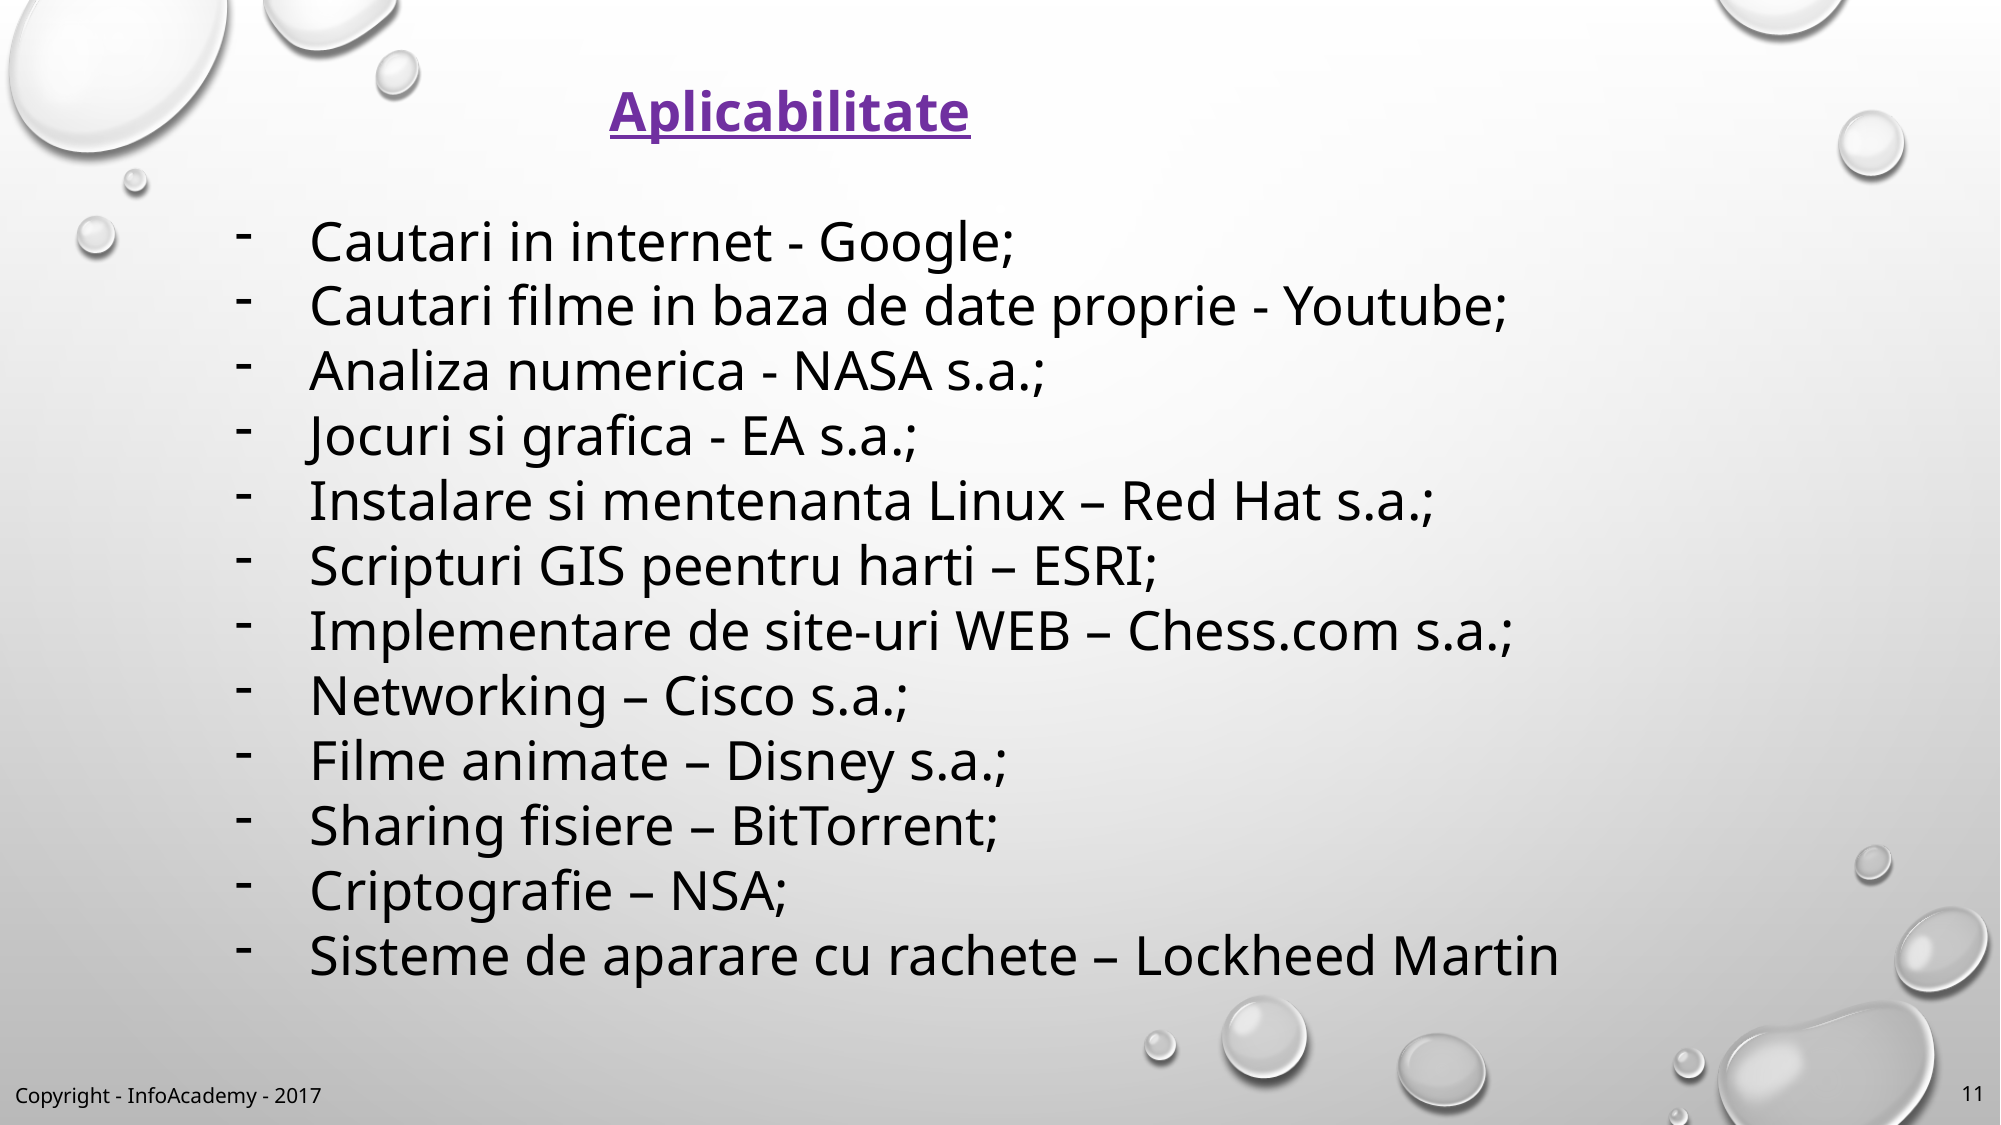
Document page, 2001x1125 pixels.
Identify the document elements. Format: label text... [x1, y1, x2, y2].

footer Copyright - InfoAcademy - 2017 [0, 1065, 1095, 1125]
slide_number 11 [1874, 1065, 2000, 1125]
picture [0, 0, 2000, 1125]
text_box Aplicabilitate Cautari in internet - Google; Cautari filme in baza de date proprie - Youtube; Analiza numerica - NASA s.a.; Jocuri si grafica - EA s.a.; Instalare si mentenanta Linux – Red Hat s.a.; Scripturi GIS peentru harti – ESRI; Implementare de site-uri WEB – Chess.com s.a.; Networking – Cisco s.a.; Filme animate – Disney s.a.; Sharing fisiere – BitTorrent; Criptografie – NSA; Sisteme de aparare cu rachete – Lockheed Martin [145, 69, 1944, 994]
